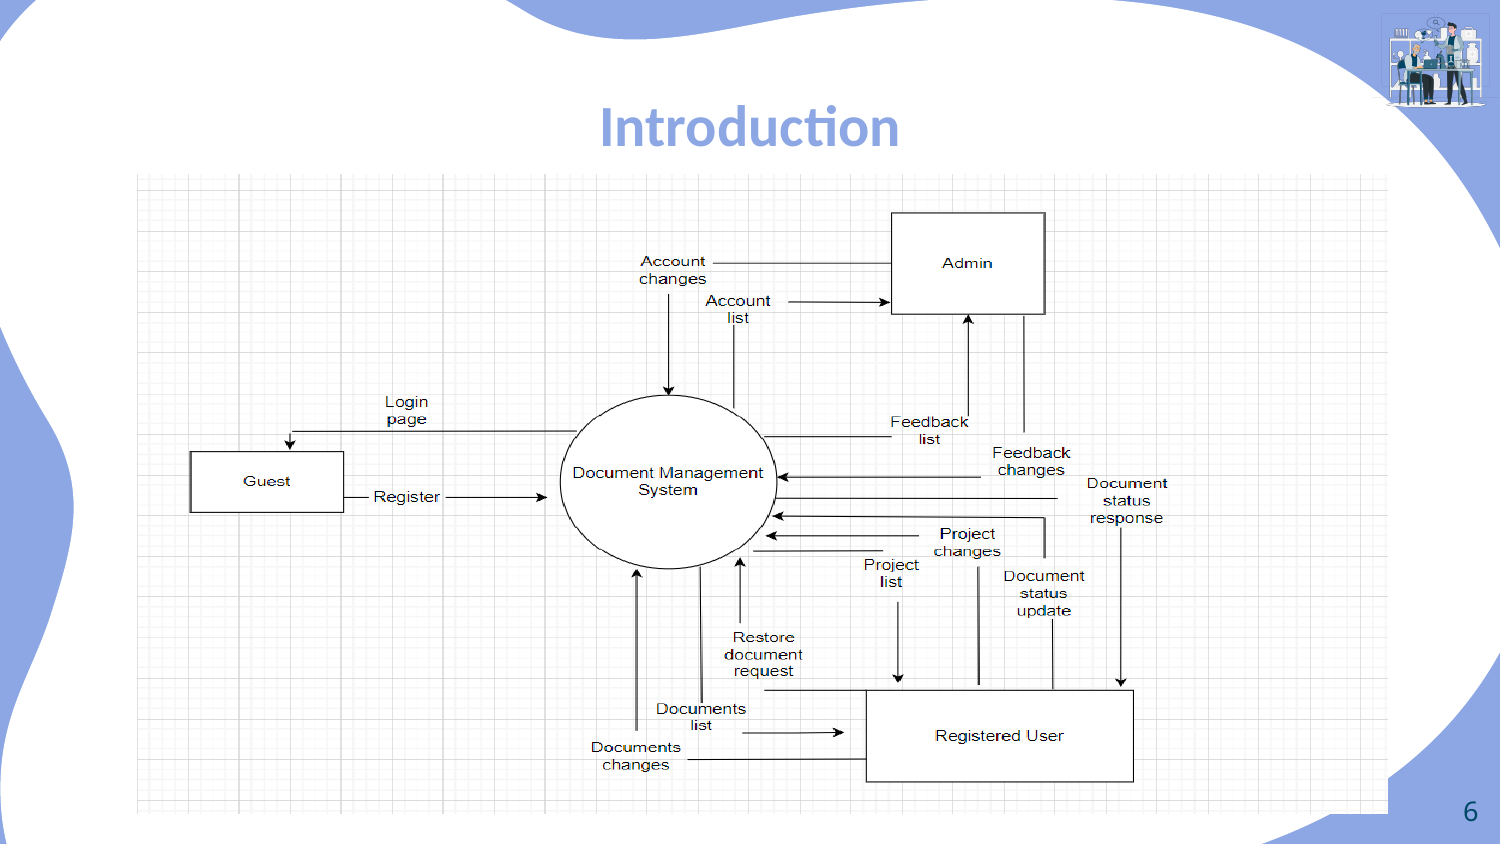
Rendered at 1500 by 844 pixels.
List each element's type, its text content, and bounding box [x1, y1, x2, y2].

picture [1371, 0, 1500, 129]
slide_number 6 [1403, 779, 1494, 844]
picture [137, 174, 1388, 814]
title Introduction [51, 72, 1449, 167]
